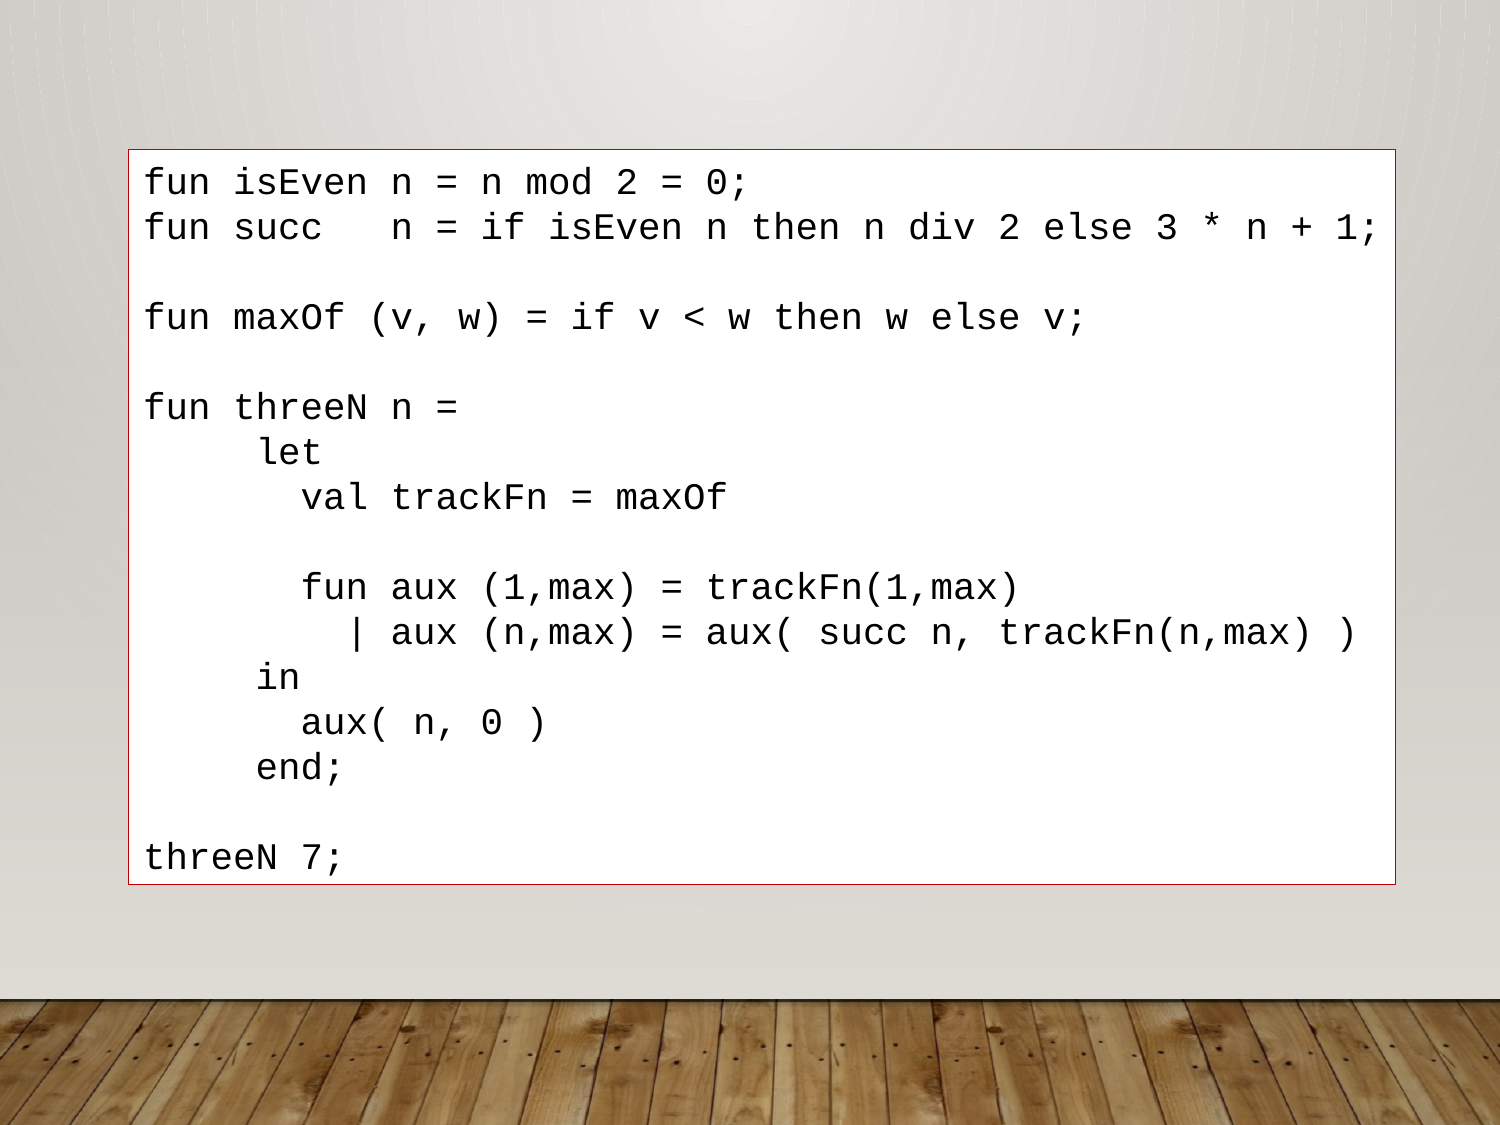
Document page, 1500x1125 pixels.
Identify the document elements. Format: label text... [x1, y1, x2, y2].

picture [0, 999, 1500, 1125]
text_box fun isEven n = n mod 2 = 0; fun succ n = if isEven n then n div 2 else 3 * n + 1; fun maxOf (v, w) = if v < w then w else v; fun threeN n = let val trackFn = maxOf fun aux (1,max) = trackFn(1,max) | aux (n,max) = aux( succ n, trackFn(n,max) ) in aux( n, 0 ) end; threeN 7; [128, 149, 1396, 885]
